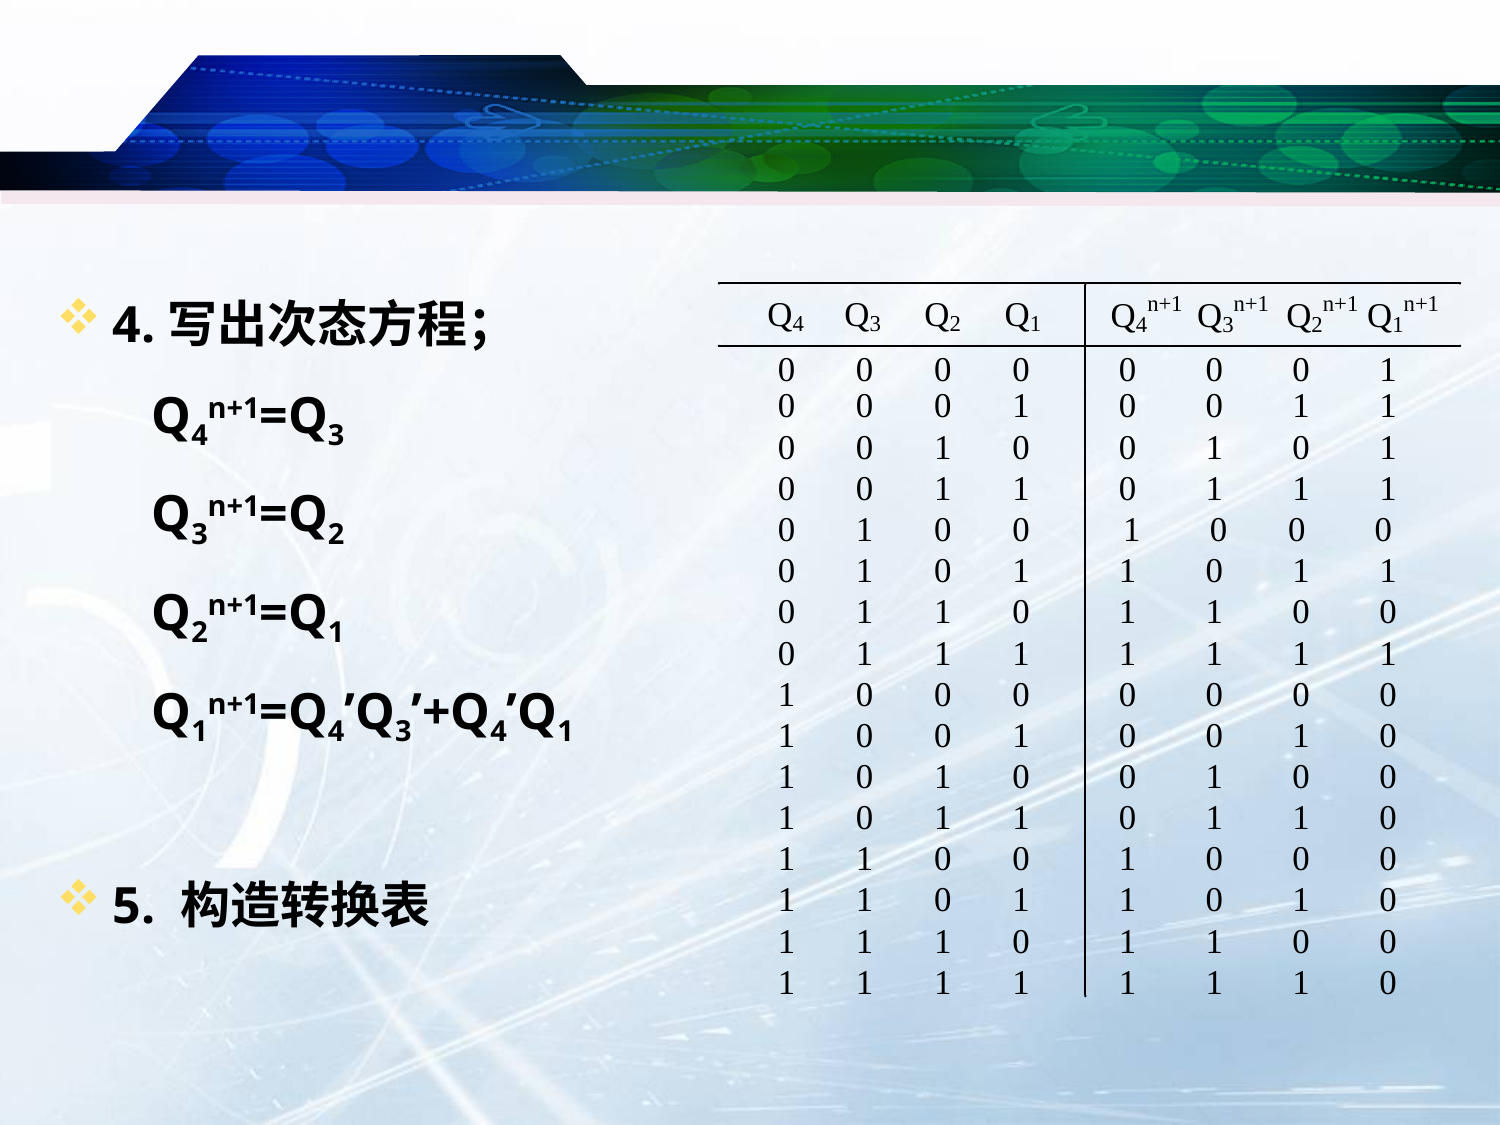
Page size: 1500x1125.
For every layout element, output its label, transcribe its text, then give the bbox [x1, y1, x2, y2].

picture [0, 0, 1500, 1125]
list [714, 278, 1465, 1009]
list 4.写出次态方程； Q4n+1=Q3 Q3n+1=Q2 Q2n+1=Q1 Q1n+1=Q4’Q3’+Q4’Q1 5. 构造转换表 [40, 266, 749, 943]
